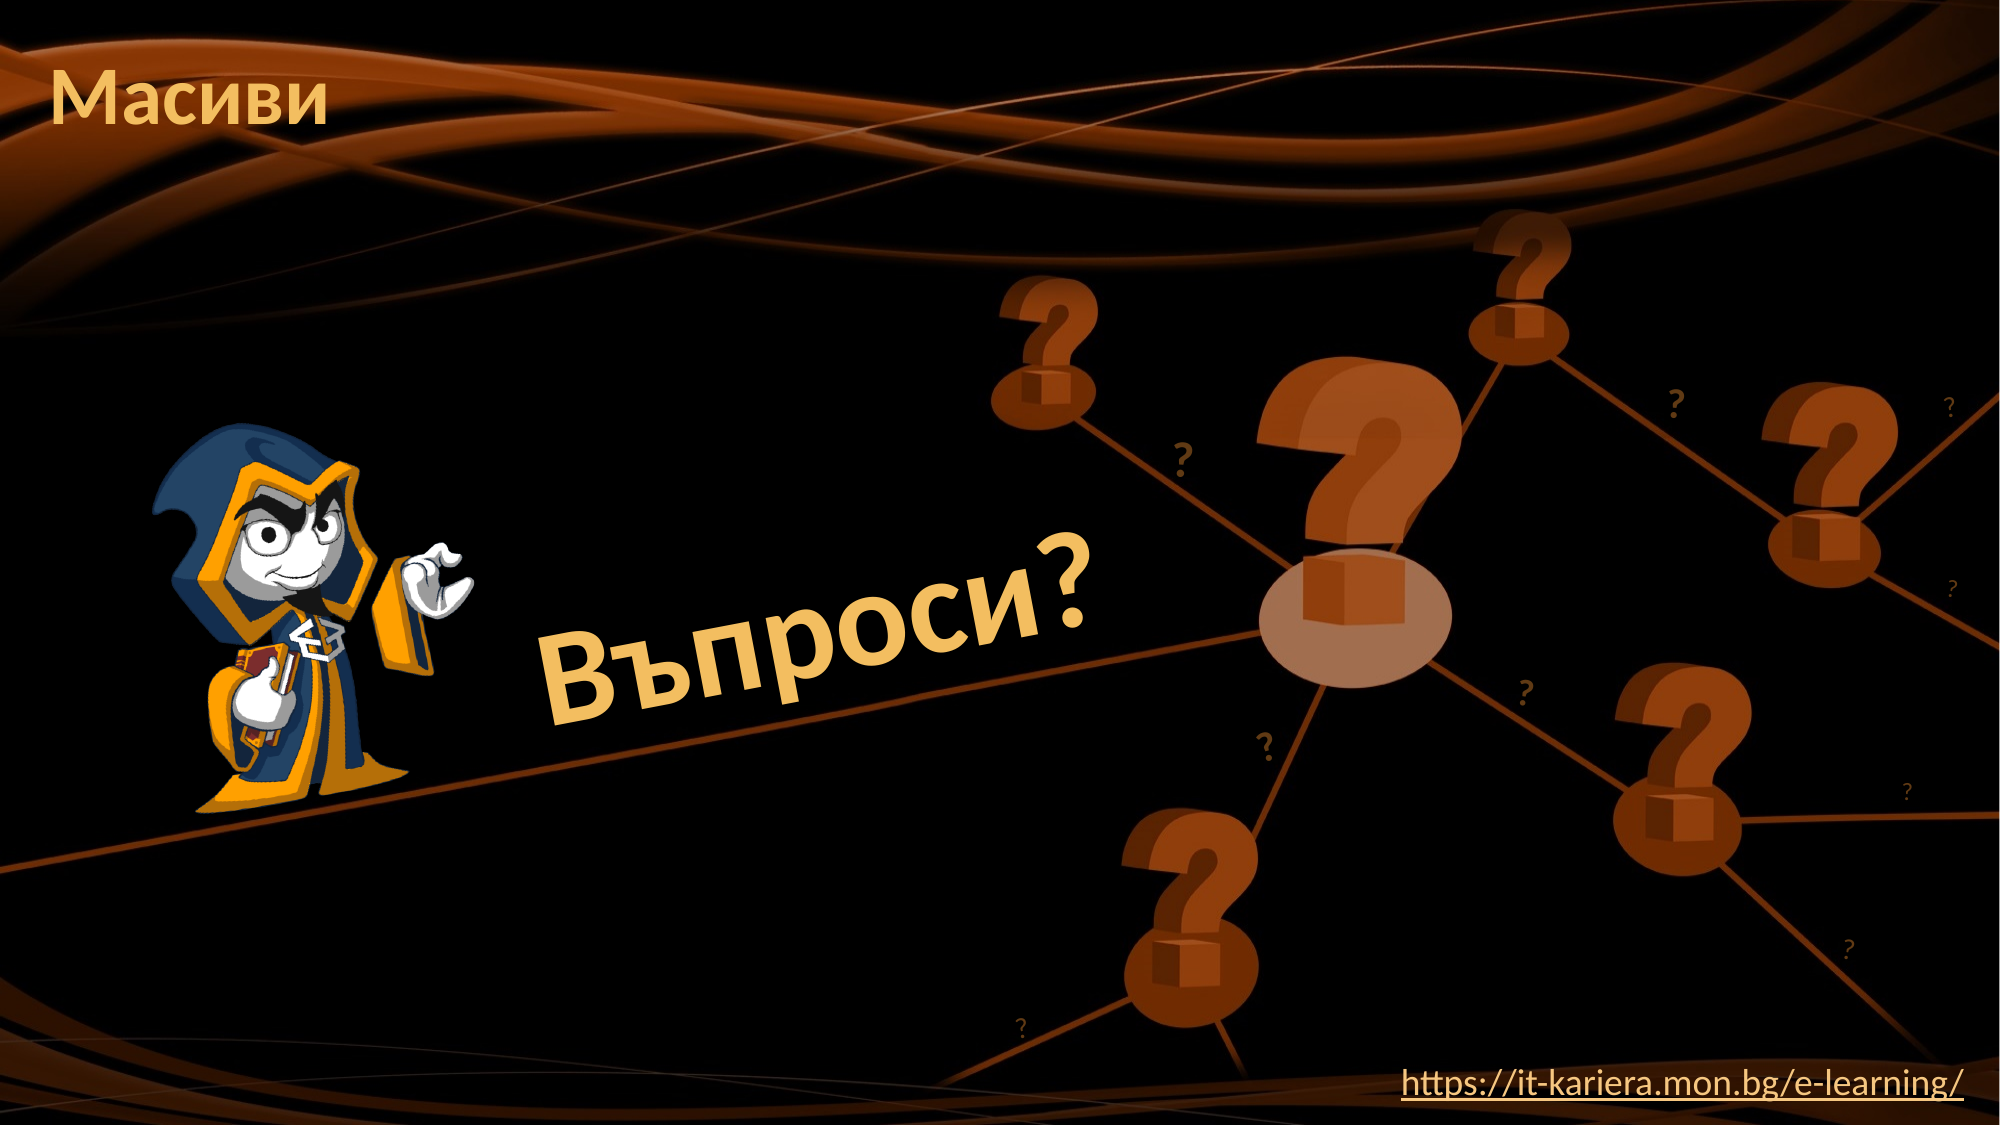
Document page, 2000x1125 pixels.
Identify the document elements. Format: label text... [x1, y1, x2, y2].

picture [0, 0, 2000, 1125]
list https://it-kariera.mon.bg/e-learning/ [250, 1050, 1971, 1110]
title Масиви [30, 6, 1971, 189]
